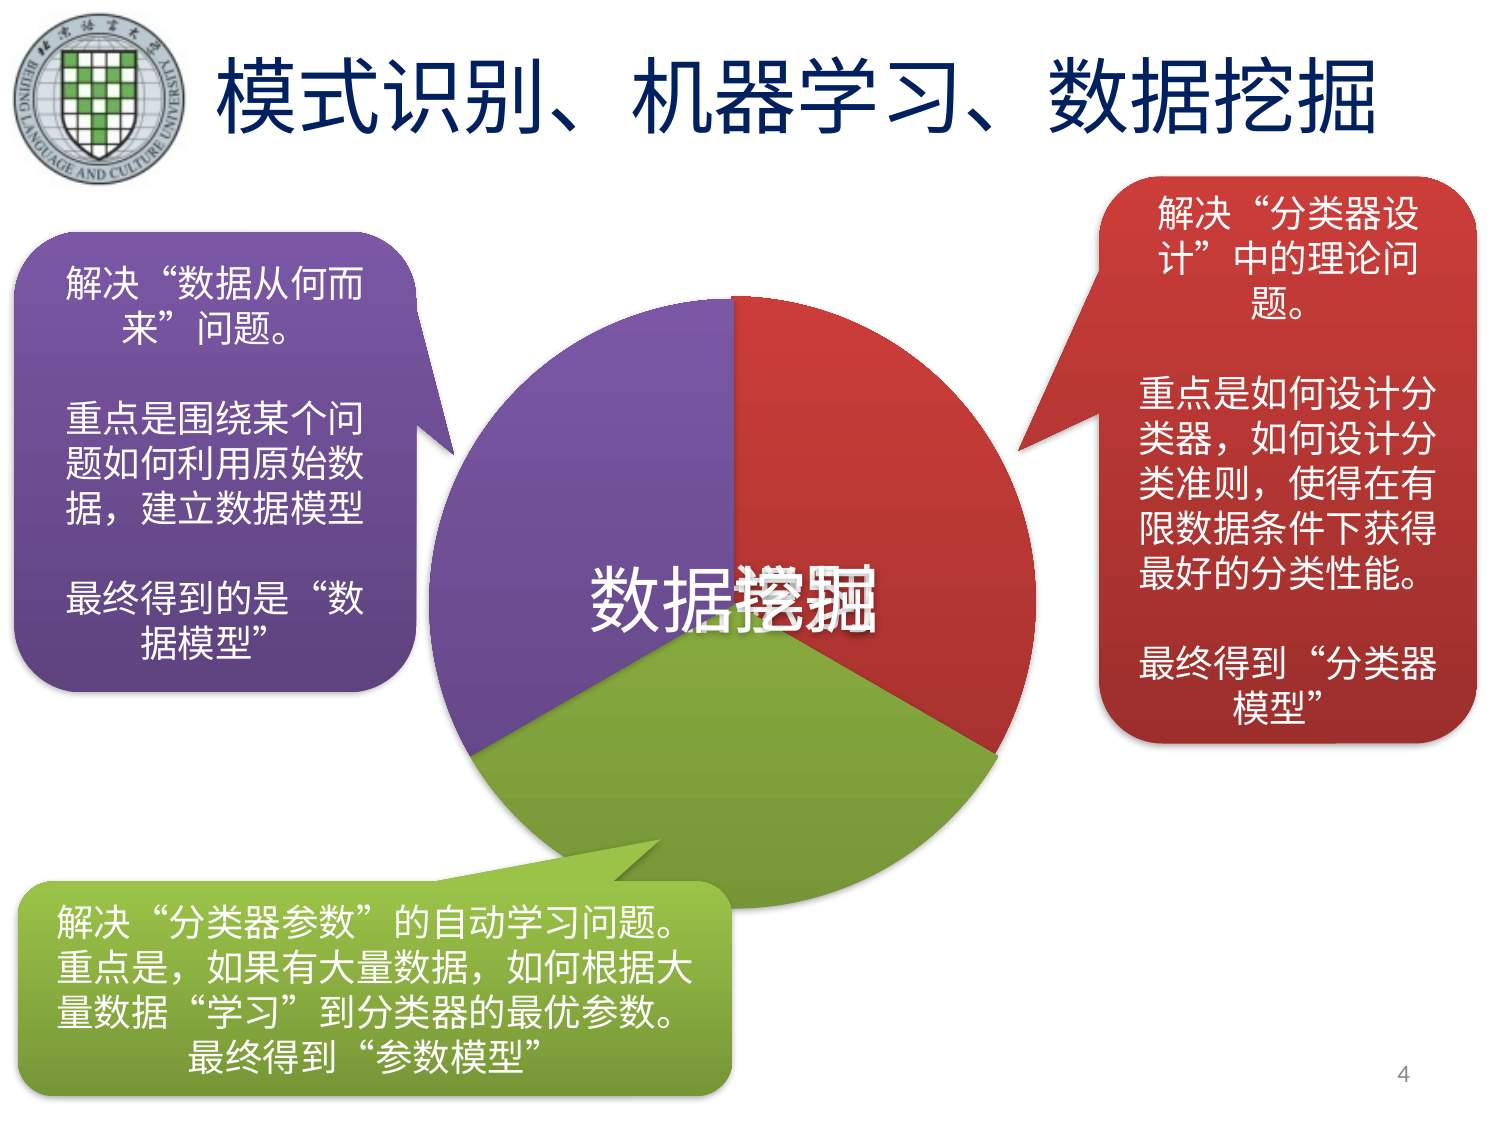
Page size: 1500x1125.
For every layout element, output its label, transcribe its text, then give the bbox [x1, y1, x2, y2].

slide_number 4 [1074, 1042, 1425, 1103]
text_box 解决“数据从何而来”问题。 重点是围绕某个问题如何利用原始数据，建立数据模型 最终得到的是“数据模型” [14, 231, 362, 693]
title 模式识别、机器学习、数据挖掘 [199, 0, 1500, 188]
text_box 解决“分类器设计”中的理论问题。 重点是如何设计分类器，如何设计分类准则，使得在有限数据条件下获得最好的分类性能。 最终得到“分类器模型” [1100, 176, 1478, 744]
text_box 解决“分类器参数”的自动学习问题。 重点是，如果有大量数据，如何根据大量数据“学习”到分类器的最优参数。 最终得到“参数模型” [17, 881, 733, 1097]
picture [11, 11, 188, 188]
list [364, 231, 1135, 958]
